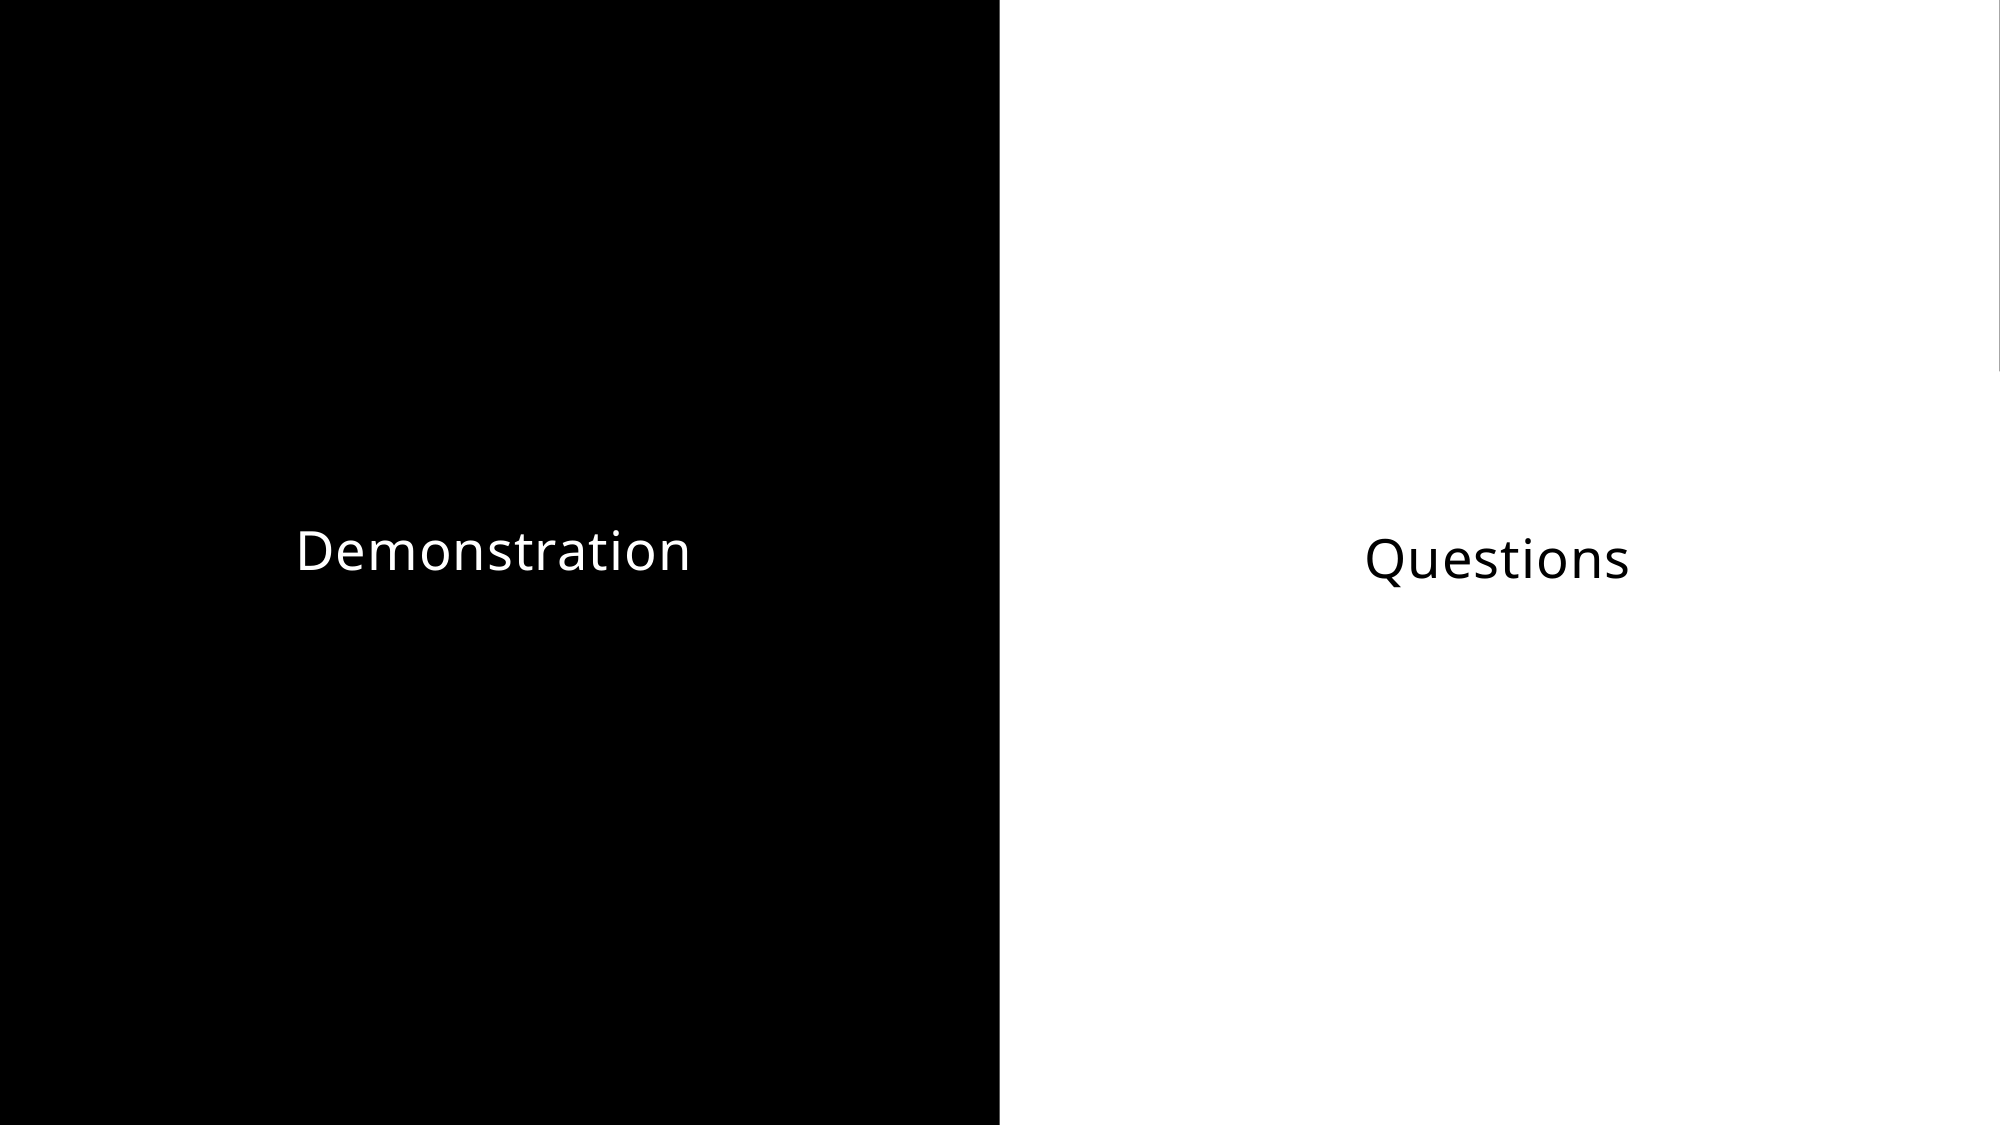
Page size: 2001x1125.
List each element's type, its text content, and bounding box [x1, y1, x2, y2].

list Demonstration [69, 16, 919, 1081]
text_box [1001, 0, 2000, 1125]
text_box Questions [1073, 25, 1923, 1089]
text_box [0, 0, 1001, 1125]
